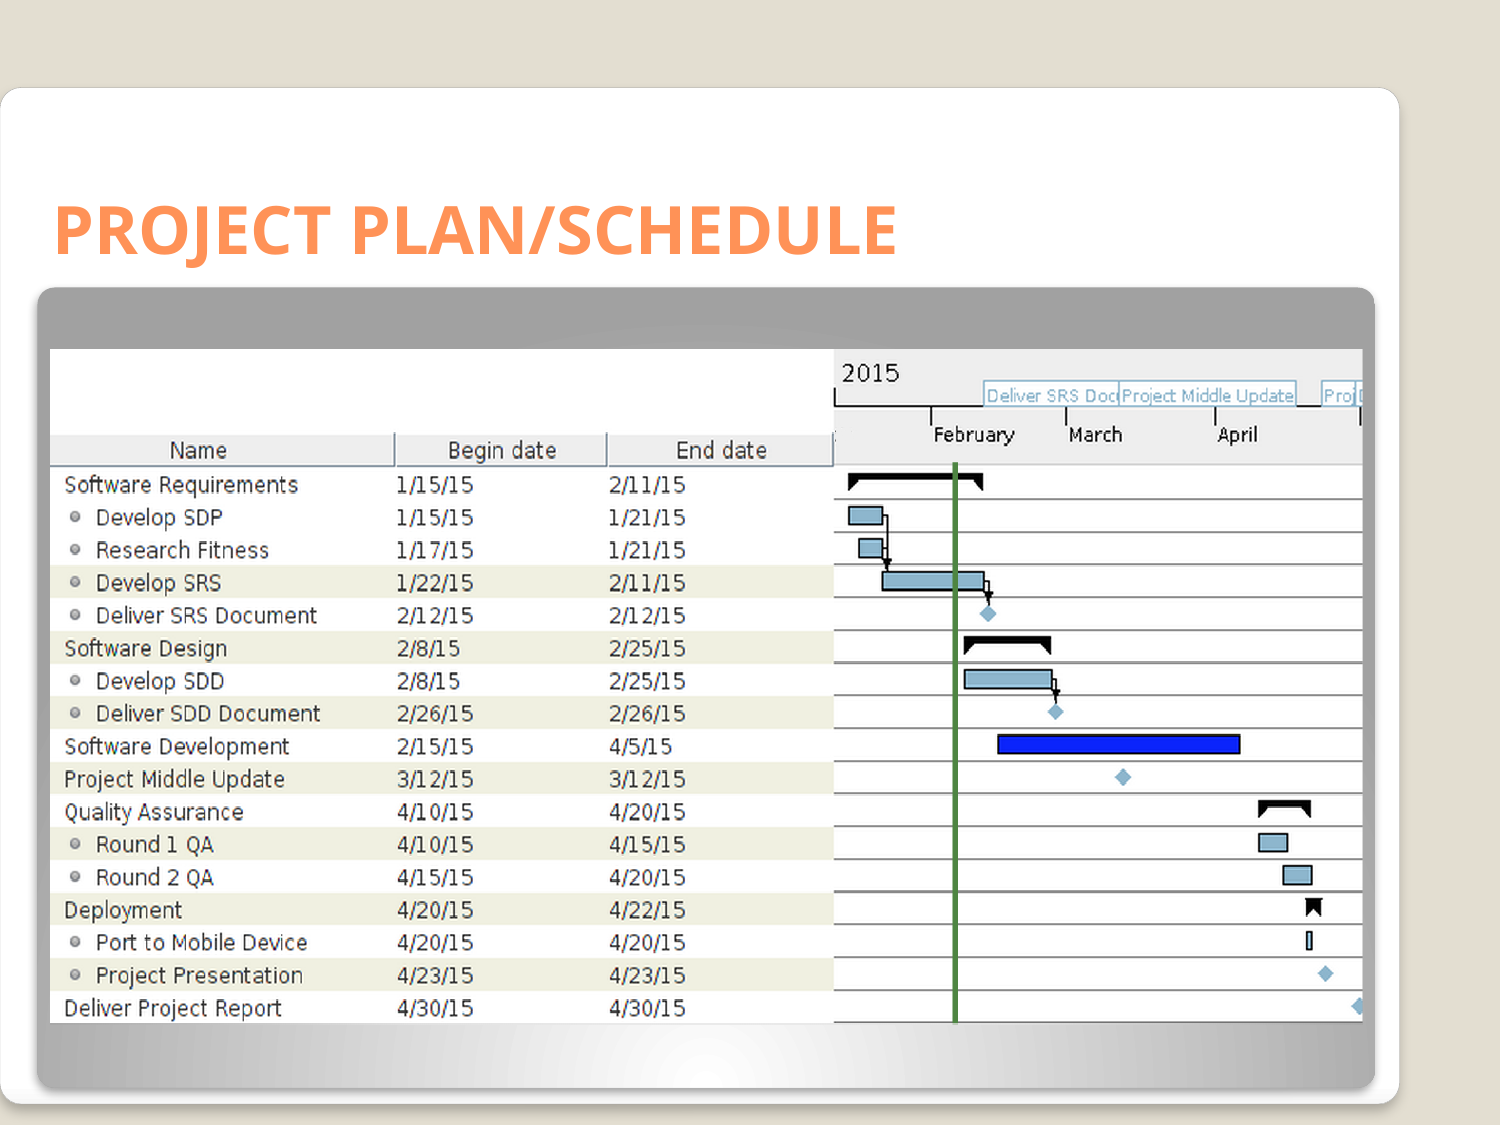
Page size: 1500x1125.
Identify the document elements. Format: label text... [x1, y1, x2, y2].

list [49, 349, 1363, 1026]
title PROJECT PLAN/SCHEDULE [37, 99, 1363, 275]
